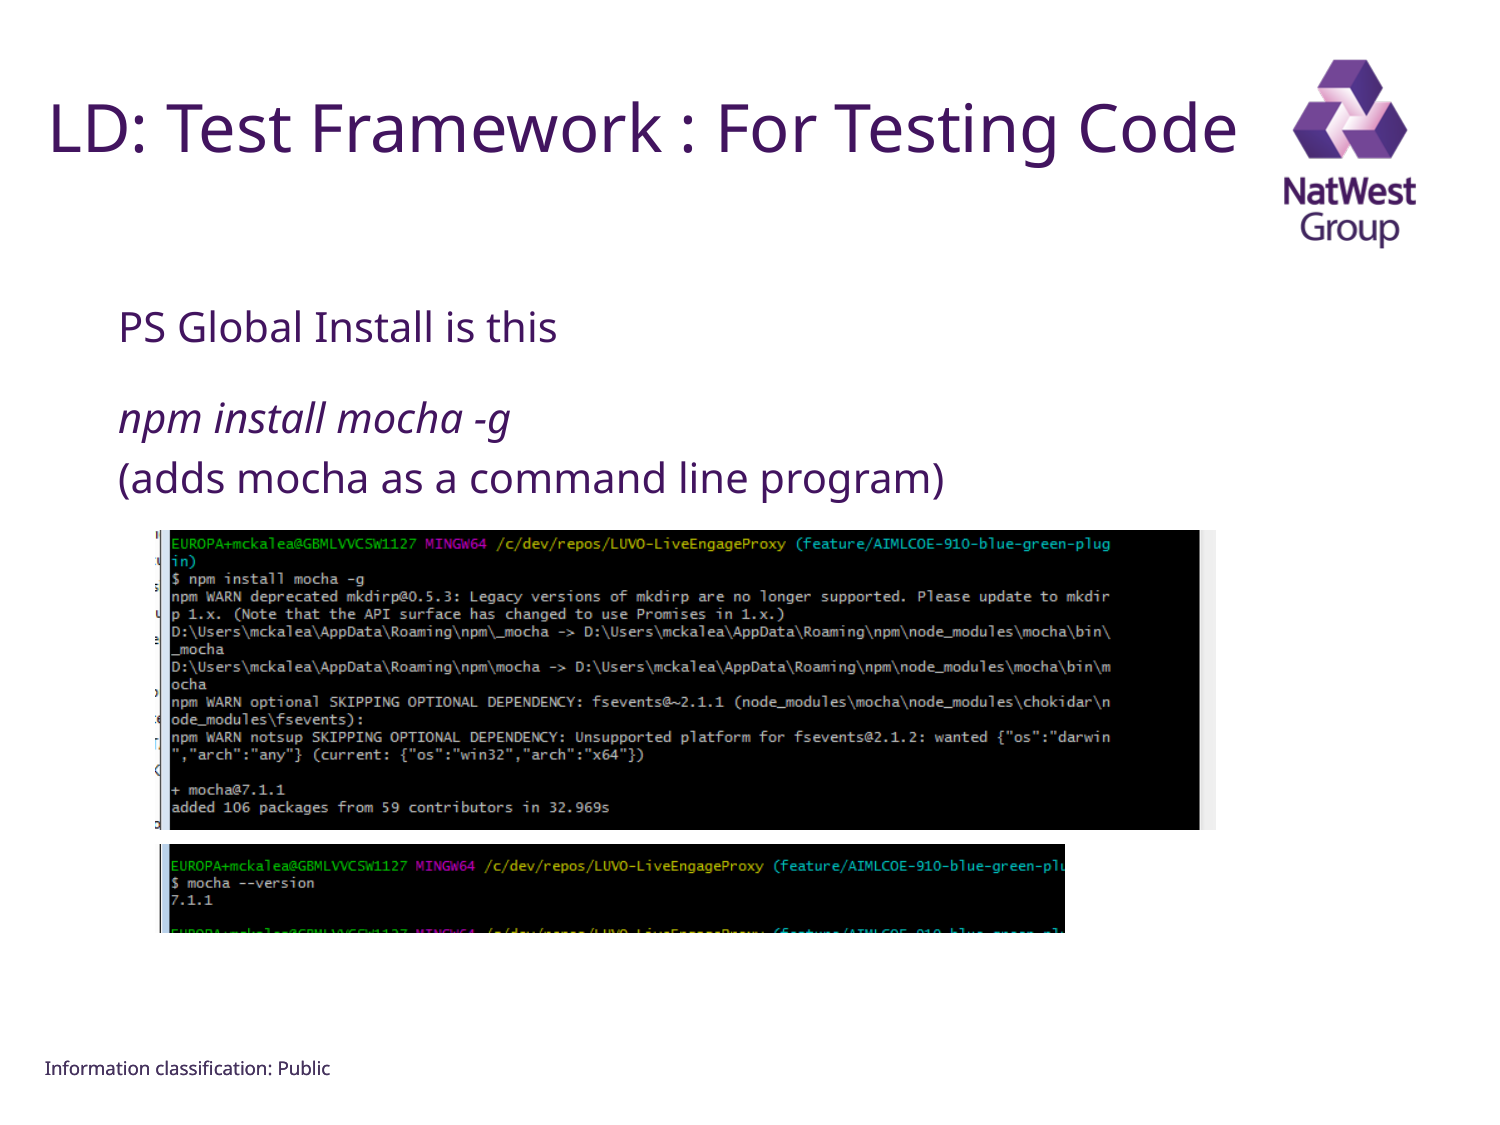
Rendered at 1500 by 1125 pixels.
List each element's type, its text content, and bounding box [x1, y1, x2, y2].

title LD: Test Framework : For Testing Code [32, 22, 1326, 240]
list PS Global Install is this npm install mocha -g (adds mocha as a command line program) [103, 299, 1397, 1014]
picture [1256, 32, 1444, 249]
text_box Information classiﬁcation: Public [30, 1049, 345, 1087]
picture [155, 844, 1065, 933]
picture [155, 530, 1216, 830]
